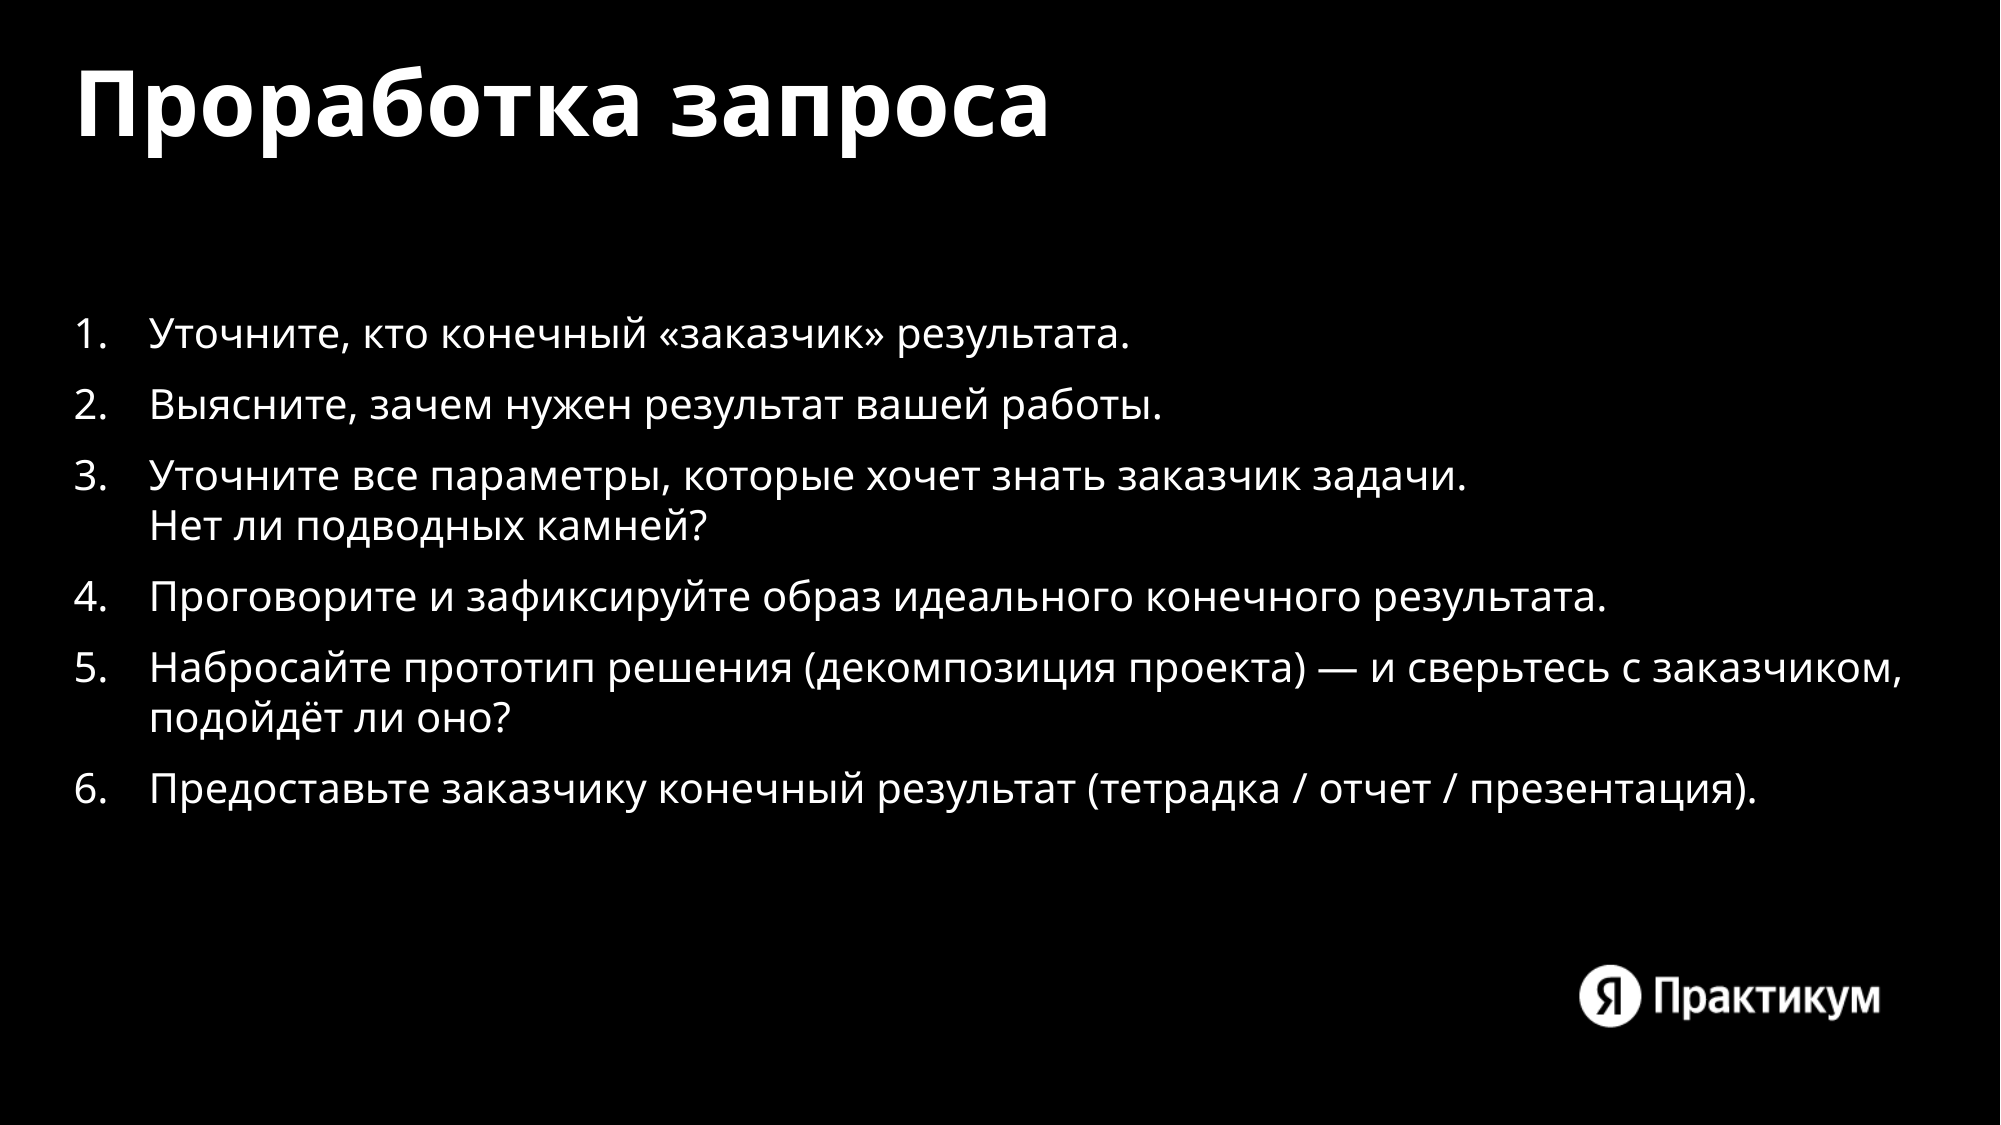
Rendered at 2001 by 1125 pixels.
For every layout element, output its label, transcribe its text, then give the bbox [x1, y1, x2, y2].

list Уточните, кто конечный «заказчик» результата. Выясните, зачем нужен результат вашей работы. Уточните все параметры, которые хочет знать заказчик задачи. Нет ли подводных камней? Проговорите и зафиксируйте образ идеального конечного результата. Набросайте прототип решения (декомпозиция проекта) — и сверьтесь с заказчиком, подойдёт ли оно? Предоставьте заказчику конечный результат (тетрадка / отчет / презентация). [58, 299, 1932, 1088]
title Проработка запроса [58, 59, 1932, 278]
